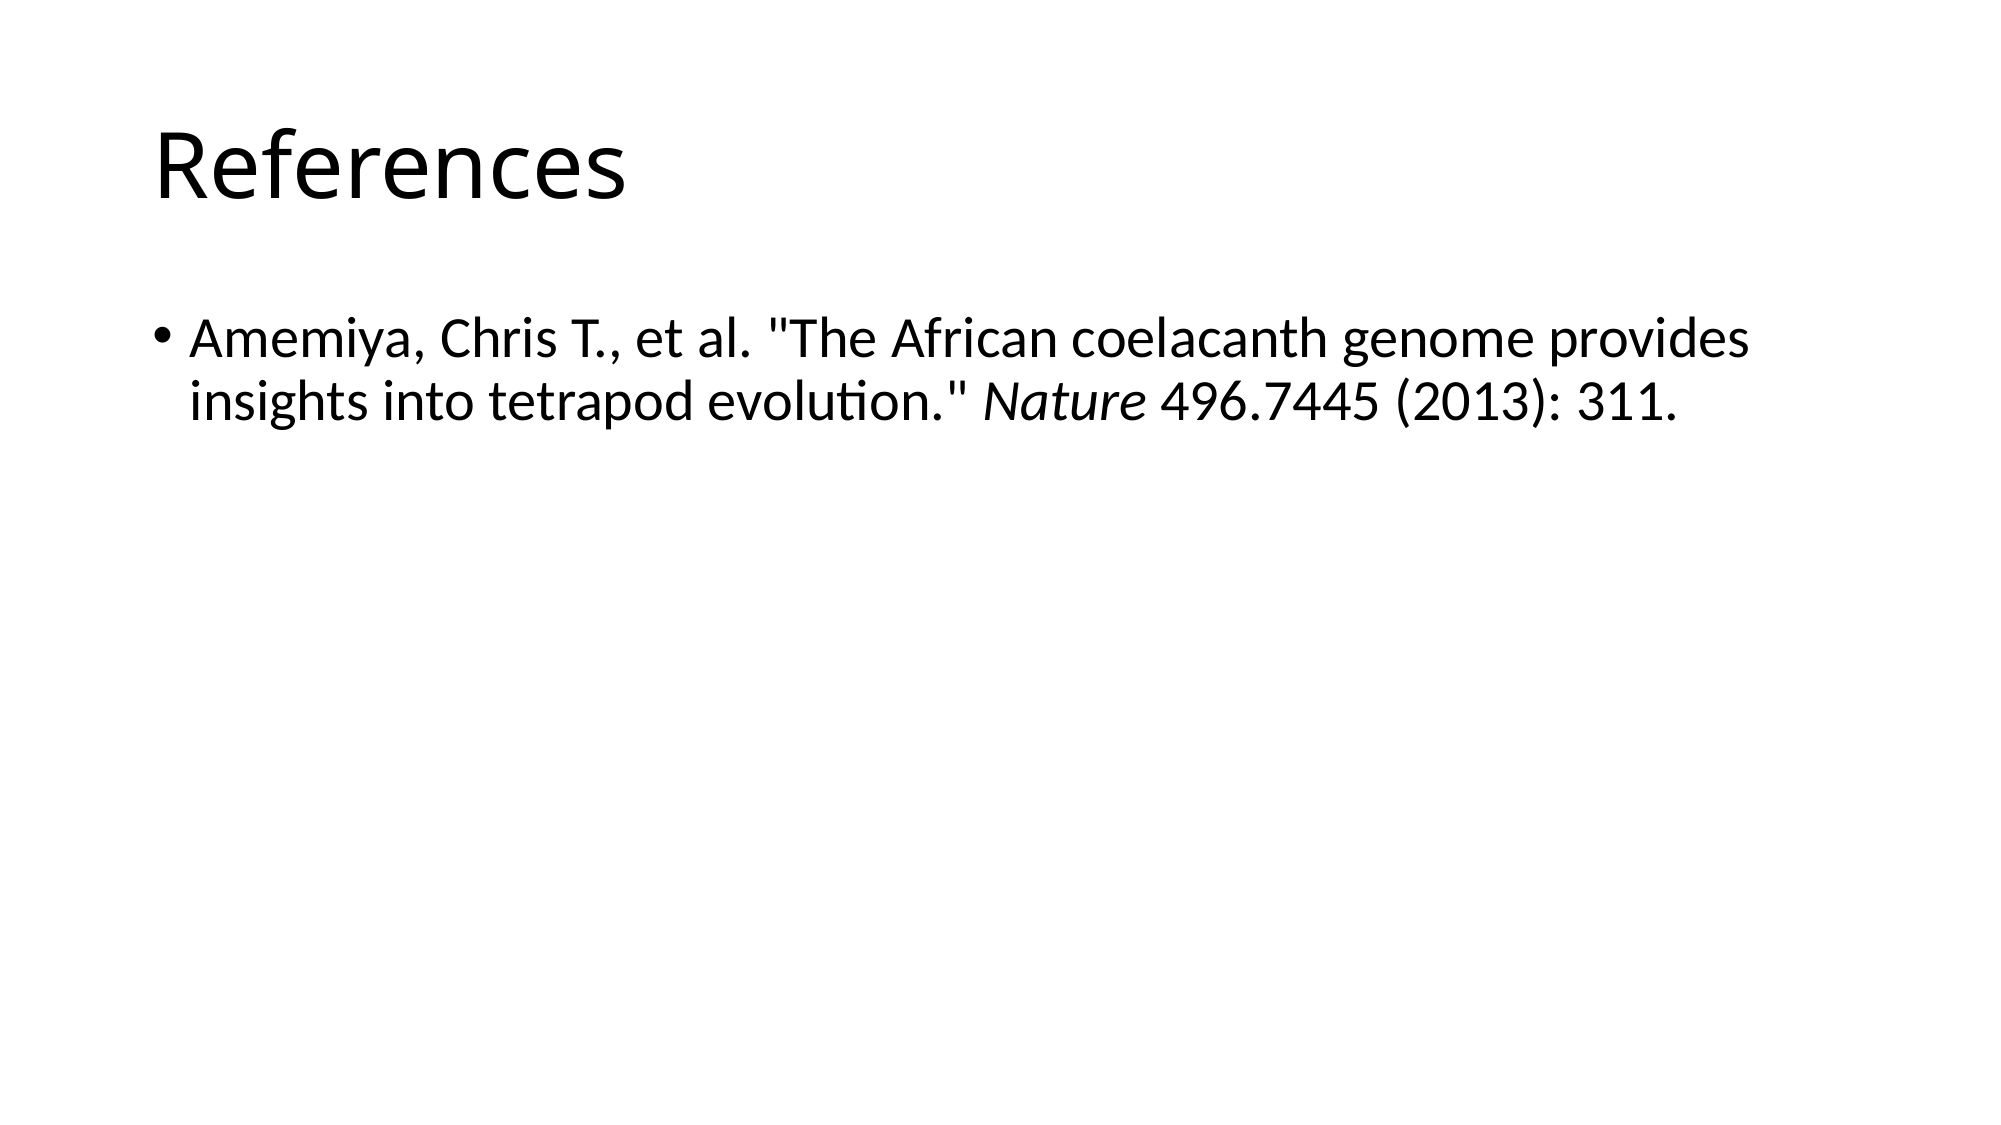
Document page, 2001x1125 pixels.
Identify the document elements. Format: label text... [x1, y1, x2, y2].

list Amemiya, Chris T., et al. "The African coelacanth genome provides insights into tetrapod evolution." Nature 496.7445 (2013): 311. [137, 299, 1863, 1014]
title References [137, 59, 1863, 278]
